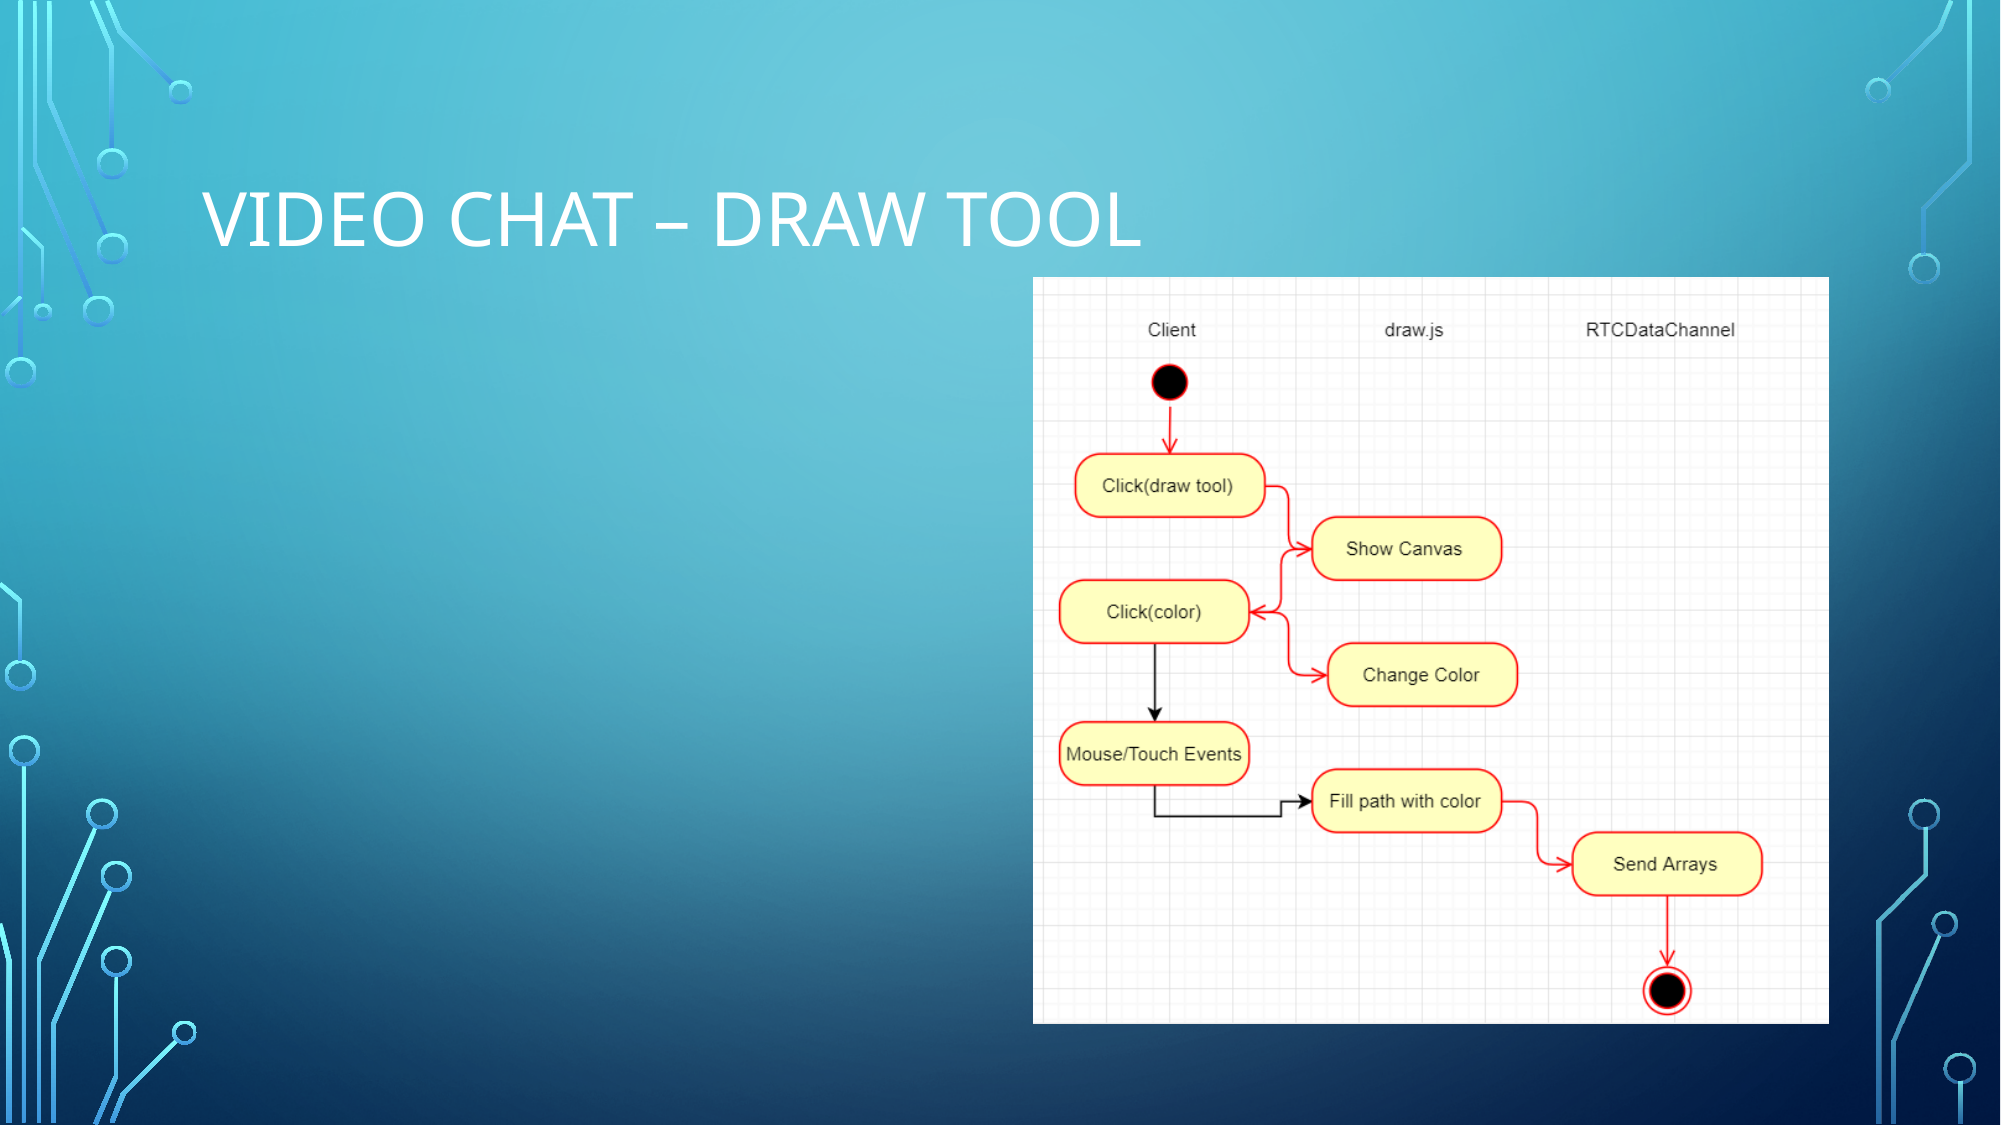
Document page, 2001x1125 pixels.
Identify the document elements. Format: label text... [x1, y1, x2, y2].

title Video chat – draw tool [187, 101, 1813, 344]
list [1033, 276, 1829, 1024]
